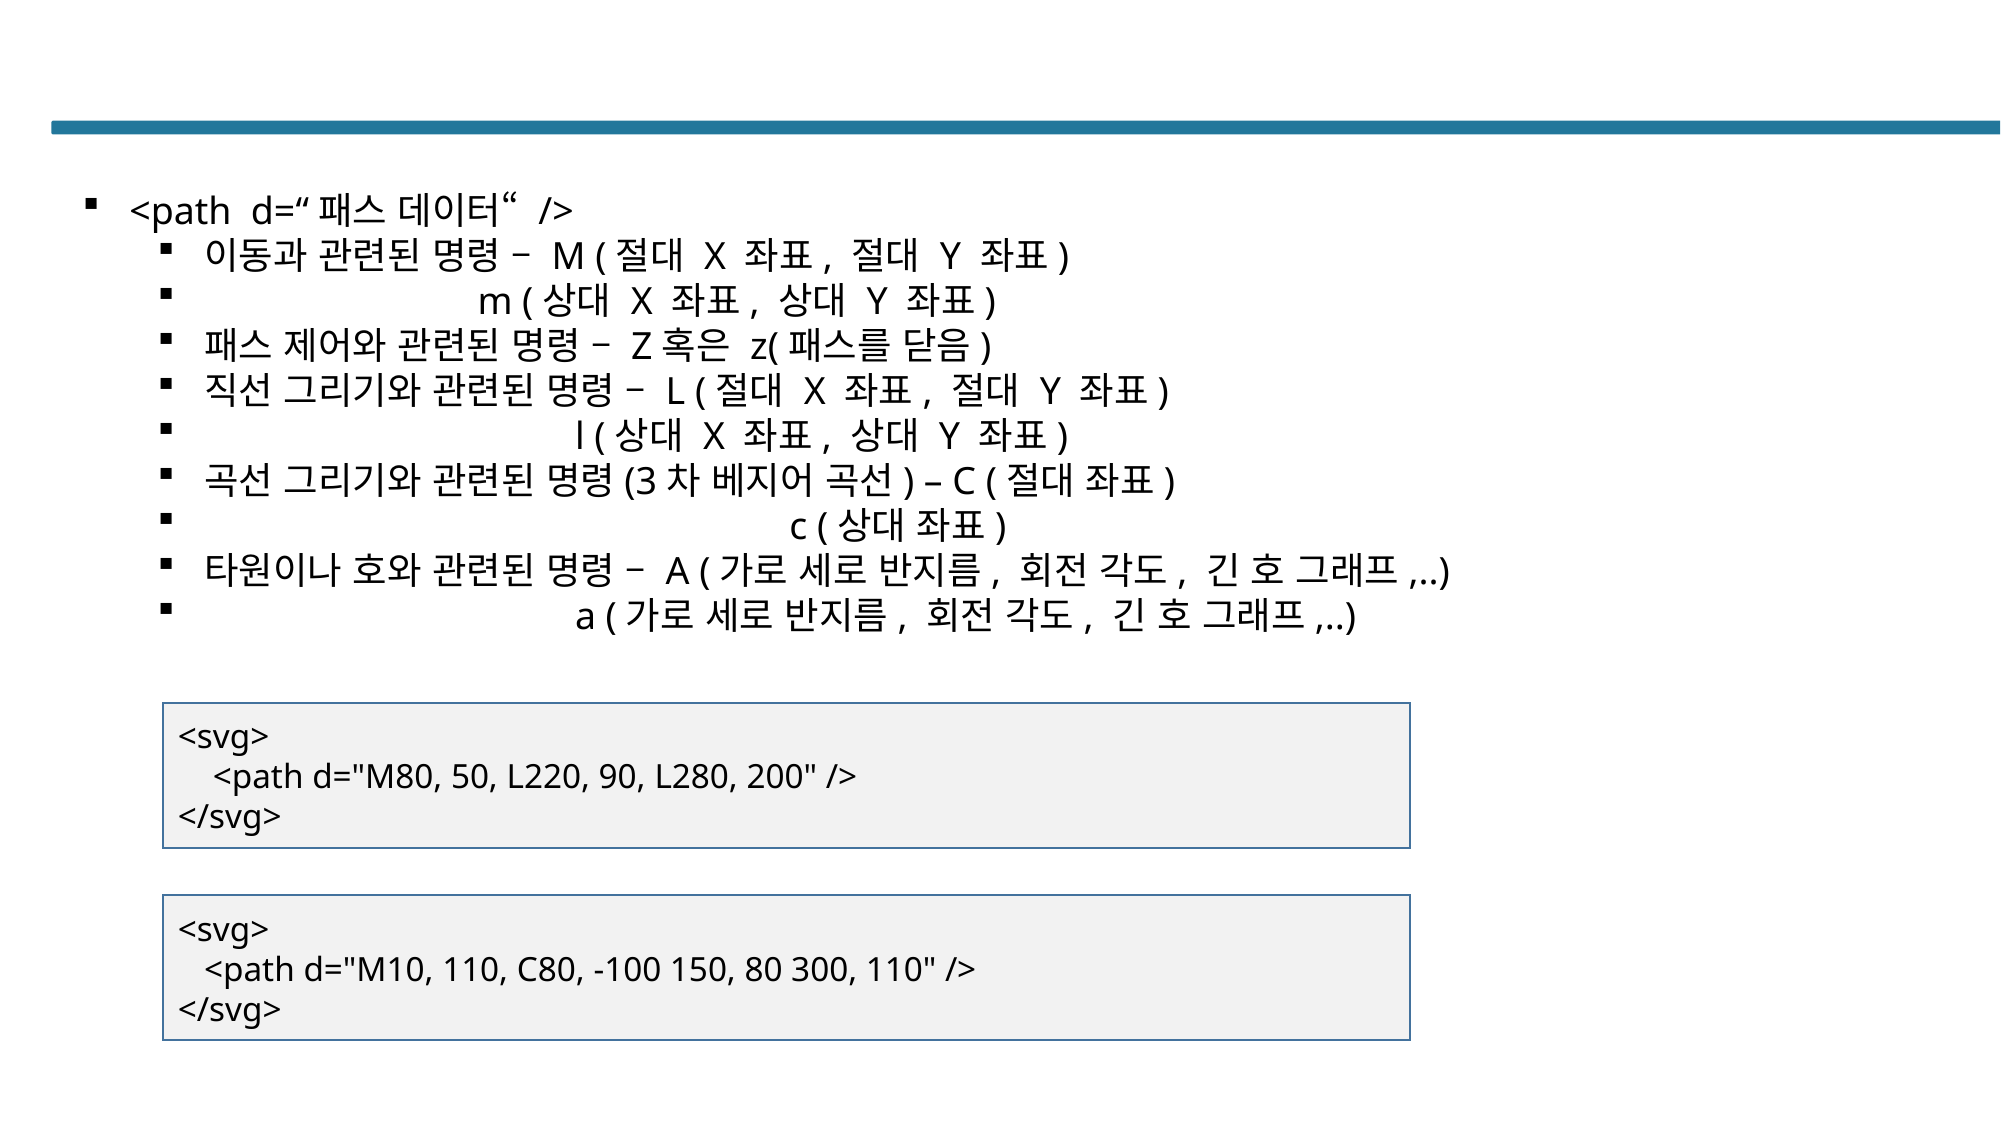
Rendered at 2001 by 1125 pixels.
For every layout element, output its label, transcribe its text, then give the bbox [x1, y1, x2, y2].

text_box <svg> <path d="M80, 50, L220, 90, L280, 200" /> </svg> [162, 702, 1411, 849]
text_box <path d=“패스 데이터“ /> 이동과 관련된 명령 – M (절대 X 좌표, 절대 Y 좌표) m (상대 X 좌표, 상대 Y 좌표) 패스 제어와 관련된 명령 – Z혹은 z(패스를 닫음) 직선 그리기와 관련된 명령 – L (절대 X 좌표, 절대 Y 좌표) l (상대 X 좌표, 상대 Y 좌표) 곡선 그리기와 관련된 명령(3차 베지어 곡선) – C (절대 좌표) c (상대 좌표) 타원이나 호와 관련된 명령 – A (가로 세로 반지름, 회전 각도, 긴 호 그래프,..) a (가로 세로 반지름, 회전 각도, 긴 호 그래프,..) [67, 179, 1780, 779]
text_box <svg> <path d="M10, 110, C80, -100 150, 80 300, 110" /> </svg> [162, 894, 1411, 1041]
